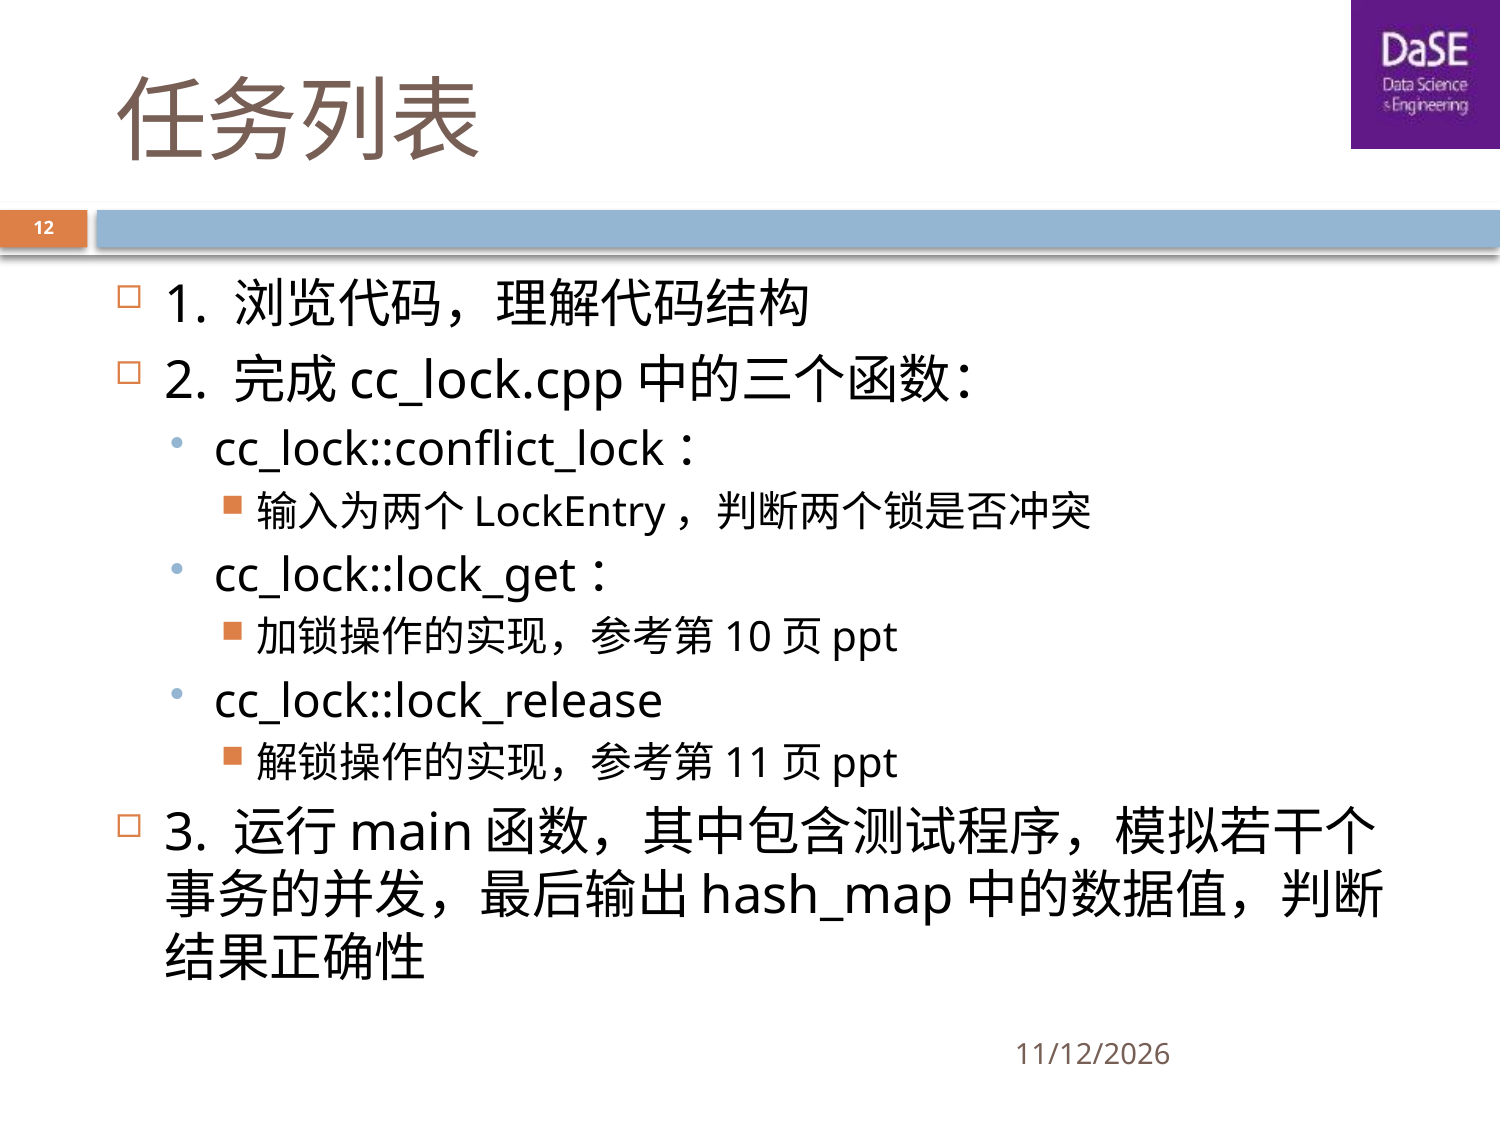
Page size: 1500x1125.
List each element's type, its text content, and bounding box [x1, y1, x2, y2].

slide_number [999, 1025, 1438, 1085]
slide_number 12 [0, 208, 88, 249]
list 1. 浏览代码，理解代码结构 2. 完成cc_lock.cpp中的三个函数： cc_lock::conflict_lock： 输入为两个LockEntry，判断两个锁是否冲突 cc_lock::lock_get： 加锁操作的实现，参考第10页ppt cc_lock::lock_release 解锁操作的实现，参考第11页ppt 3. 运行main函数，其中包含测试程序，模拟若干个事务的并发，最后输出hash_map中的数据值，判断结果正确性 [100, 262, 1438, 1000]
picture [1351, 0, 1500, 149]
title 任务列表 [100, 35, 1438, 198]
